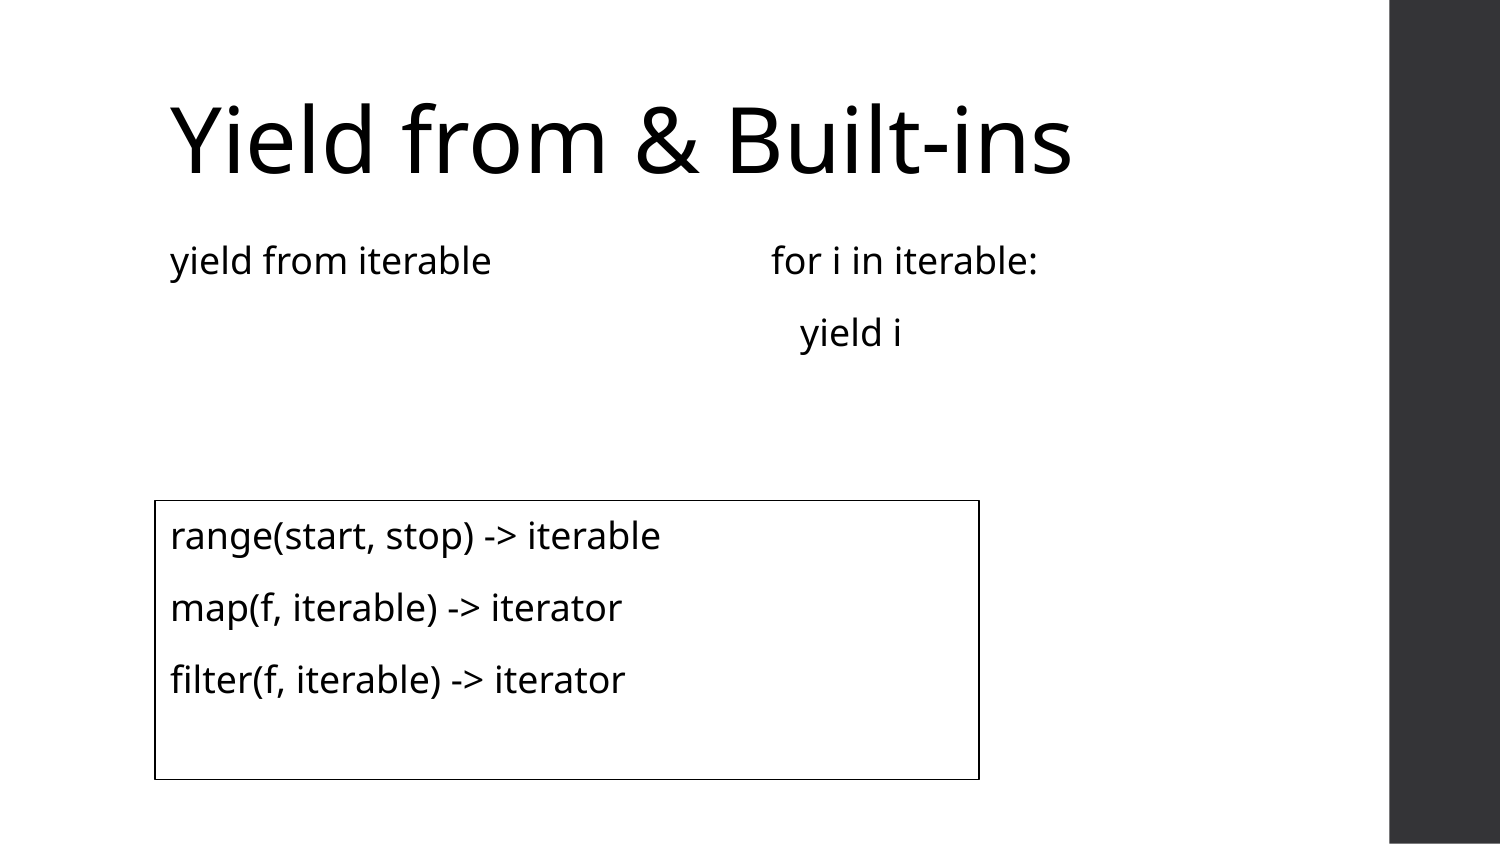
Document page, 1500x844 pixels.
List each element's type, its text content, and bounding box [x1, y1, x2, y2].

list for i in iterable: yield i [756, 225, 1298, 761]
list range(start, stop) -> iterable map(f, iterable) -> iterator filter(f, iterable) -> iterator [155, 500, 980, 780]
list yield from iterable [155, 225, 697, 500]
title Yield from & Built-ins [155, 45, 1348, 209]
